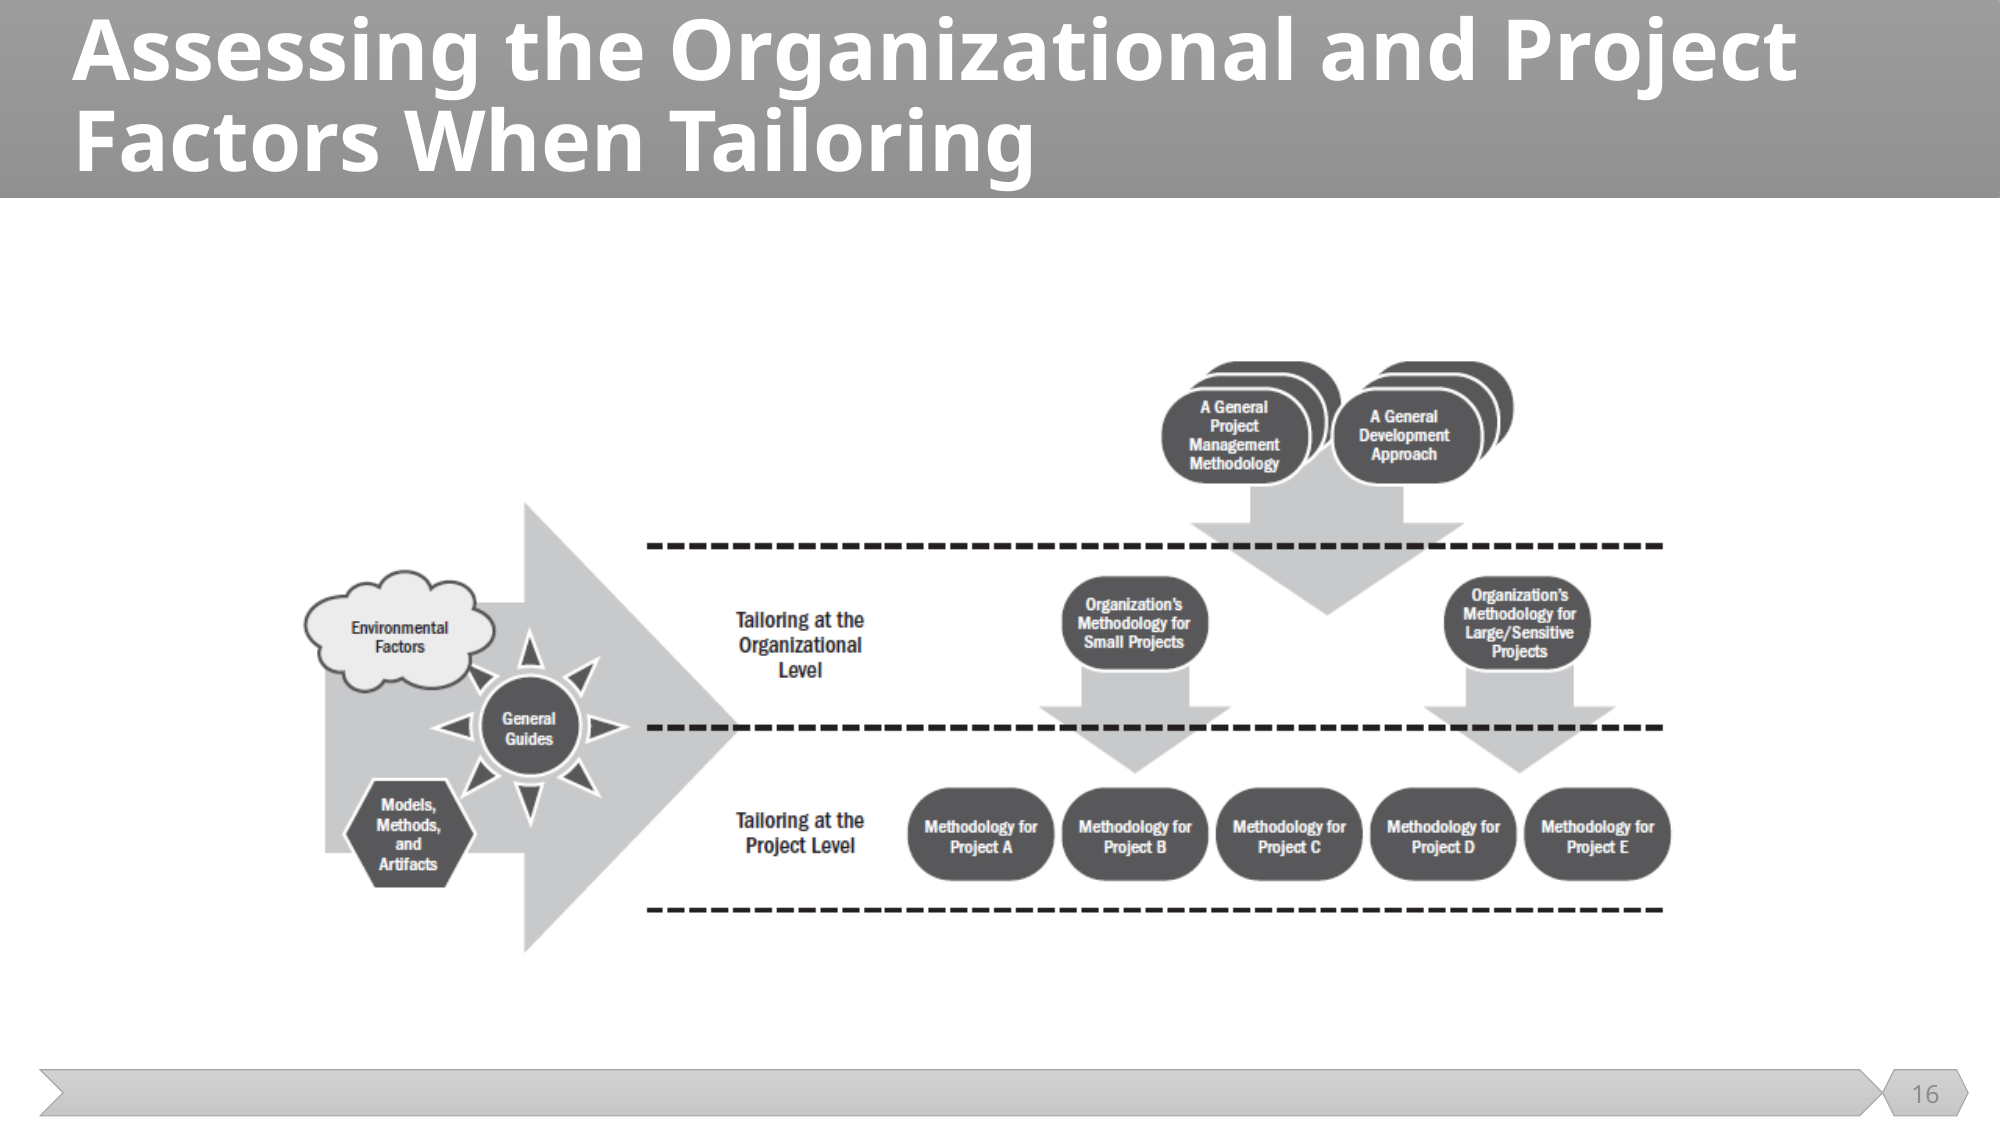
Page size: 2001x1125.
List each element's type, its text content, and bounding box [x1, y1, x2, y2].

title Assessing the Organizational and Project Factors When Tailoring [56, 0, 1969, 199]
slide_number 16 [1882, 1065, 1969, 1125]
picture [290, 335, 1685, 977]
